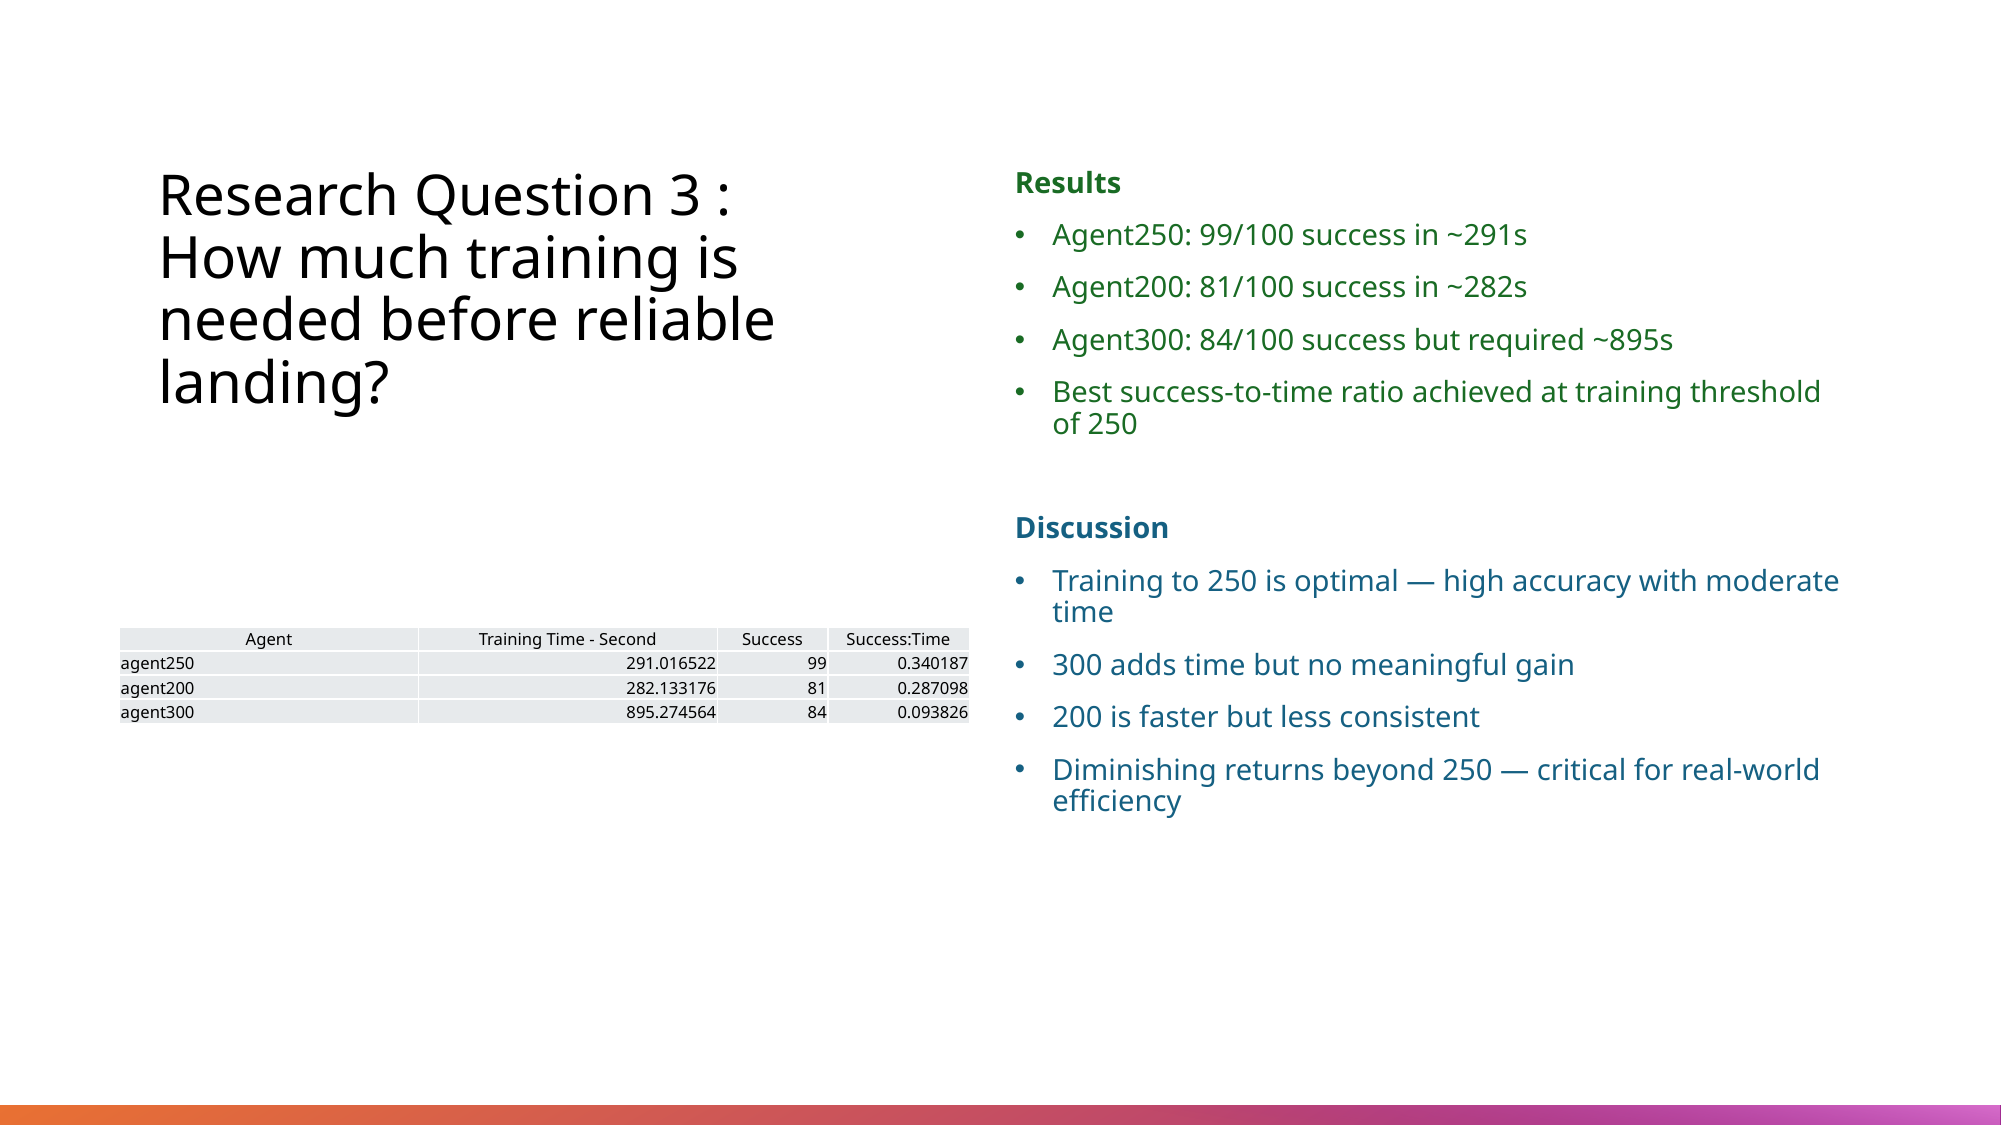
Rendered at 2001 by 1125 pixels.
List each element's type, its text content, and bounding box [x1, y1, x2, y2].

title Research Question 3 : How much training is needed before reliable landing? [143, 159, 883, 425]
list Results Agent250: 99/100 success in ~291s Agent200: 81/100 success in ~282s Agent300: 84/100 success but required ~895s Best success-to-time ratio achieved at training threshold of 250 Discussion Training to 250 is optimal — high accuracy with moderate time 300 adds time but no meaningful gain 200 is faster but less consistent Diminishing returns beyond 250 — critical for real-world efficiency [999, 160, 1863, 982]
table_cell 0.340187 [829, 652, 969, 674]
table_header Success:Time [829, 628, 969, 650]
table_cell 0.287098 [829, 676, 969, 698]
table_cell 99 [718, 652, 827, 674]
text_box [0, 1104, 2000, 1125]
table_cell 81 [718, 676, 827, 698]
table_cell 895.274564 [419, 700, 717, 723]
table_header Agent [120, 628, 418, 650]
table_cell agent250 [120, 652, 418, 674]
table_cell 282.133176 [419, 676, 717, 698]
table_cell 0.093826 [829, 700, 969, 723]
table_header Success [718, 628, 827, 650]
table_cell 84 [718, 700, 827, 723]
table_header Training Time - Second [419, 628, 717, 650]
table_cell agent200 [120, 676, 418, 698]
table_cell 291.016522 [419, 652, 717, 674]
table_cell agent300 [120, 700, 418, 723]
